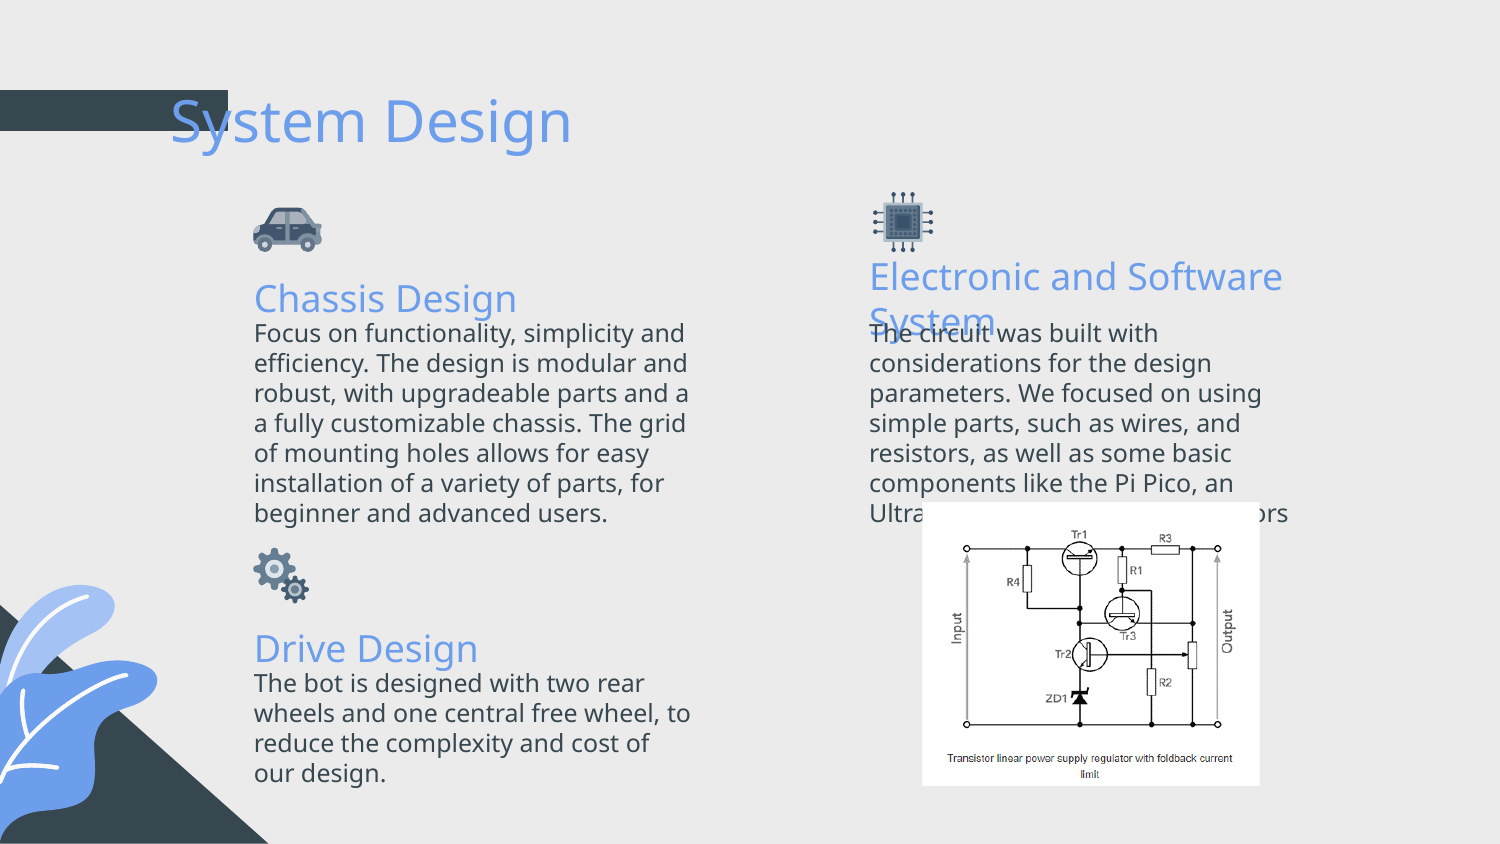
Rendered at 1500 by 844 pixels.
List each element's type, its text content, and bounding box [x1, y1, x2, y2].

subtitle The bot is designed with two rear wheels and one central free wheel, to reduce the complexity and cost of our design. [238, 652, 713, 748]
title System Design [155, 59, 880, 142]
subtitle Chassis Design [238, 276, 631, 320]
picture [922, 493, 1260, 786]
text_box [253, 547, 310, 604]
subtitle Drive Design [238, 622, 676, 672]
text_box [0, 584, 170, 841]
subtitle Focus on functionality, simplicity and efficiency. The design is modular and robust, with upgradeable parts and a a fully customizable chassis. The grid of mounting holes allows for easy installation of a variety of parts, for beginner and advanced users. [238, 302, 713, 398]
subtitle Electronic and Software System [854, 276, 1370, 320]
subtitle The circuit was built with considerations for the design parameters. We focused on using simple parts, such as wires, and resistors, as well as some basic components like the Pi Pico, an Ultrasonic Sensor and some motors [854, 302, 1328, 398]
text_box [871, 191, 934, 253]
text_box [253, 207, 323, 252]
